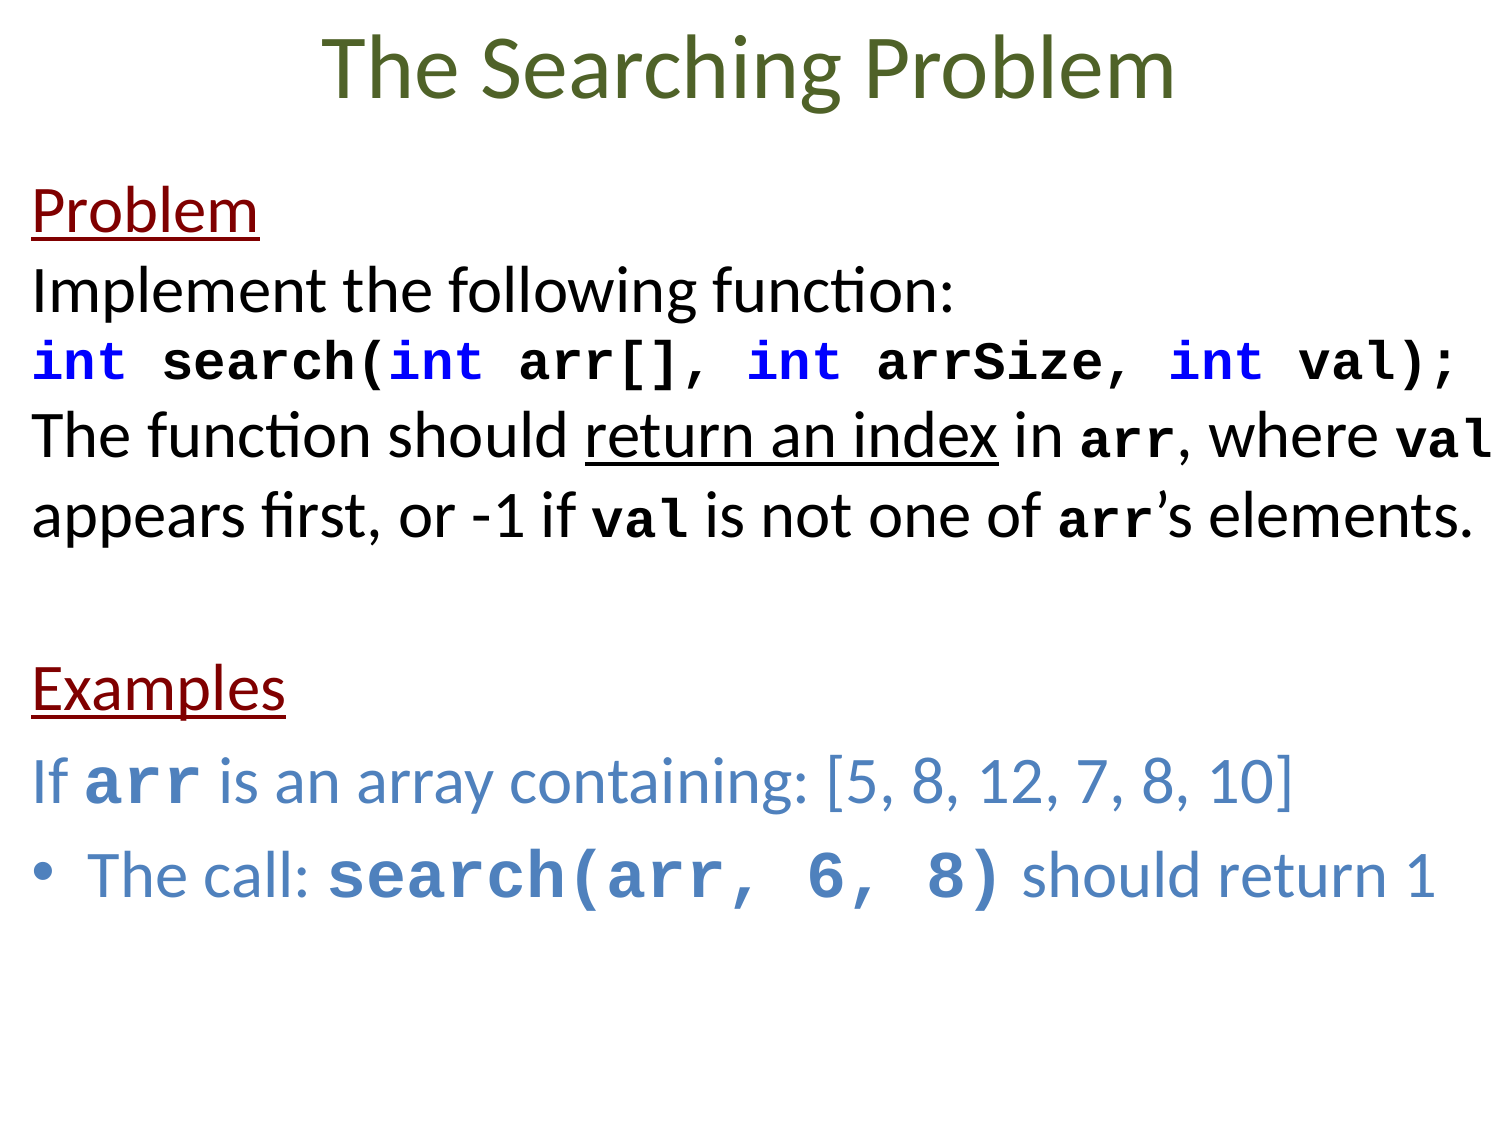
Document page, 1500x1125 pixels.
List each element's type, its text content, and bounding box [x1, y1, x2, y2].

list Problem Implement the following function: int search(int arr[], int arrSize, int val); The function should return an index in arr, where val appears first, or -1 if val is not one of arr’s elements. Examples If arr is an array containing: [5, 8, 12, 7, 8, 10] The call: search(arr, 6, 8) should return 1 [16, 158, 1500, 1125]
title The Searching Problem [75, 0, 1425, 156]
